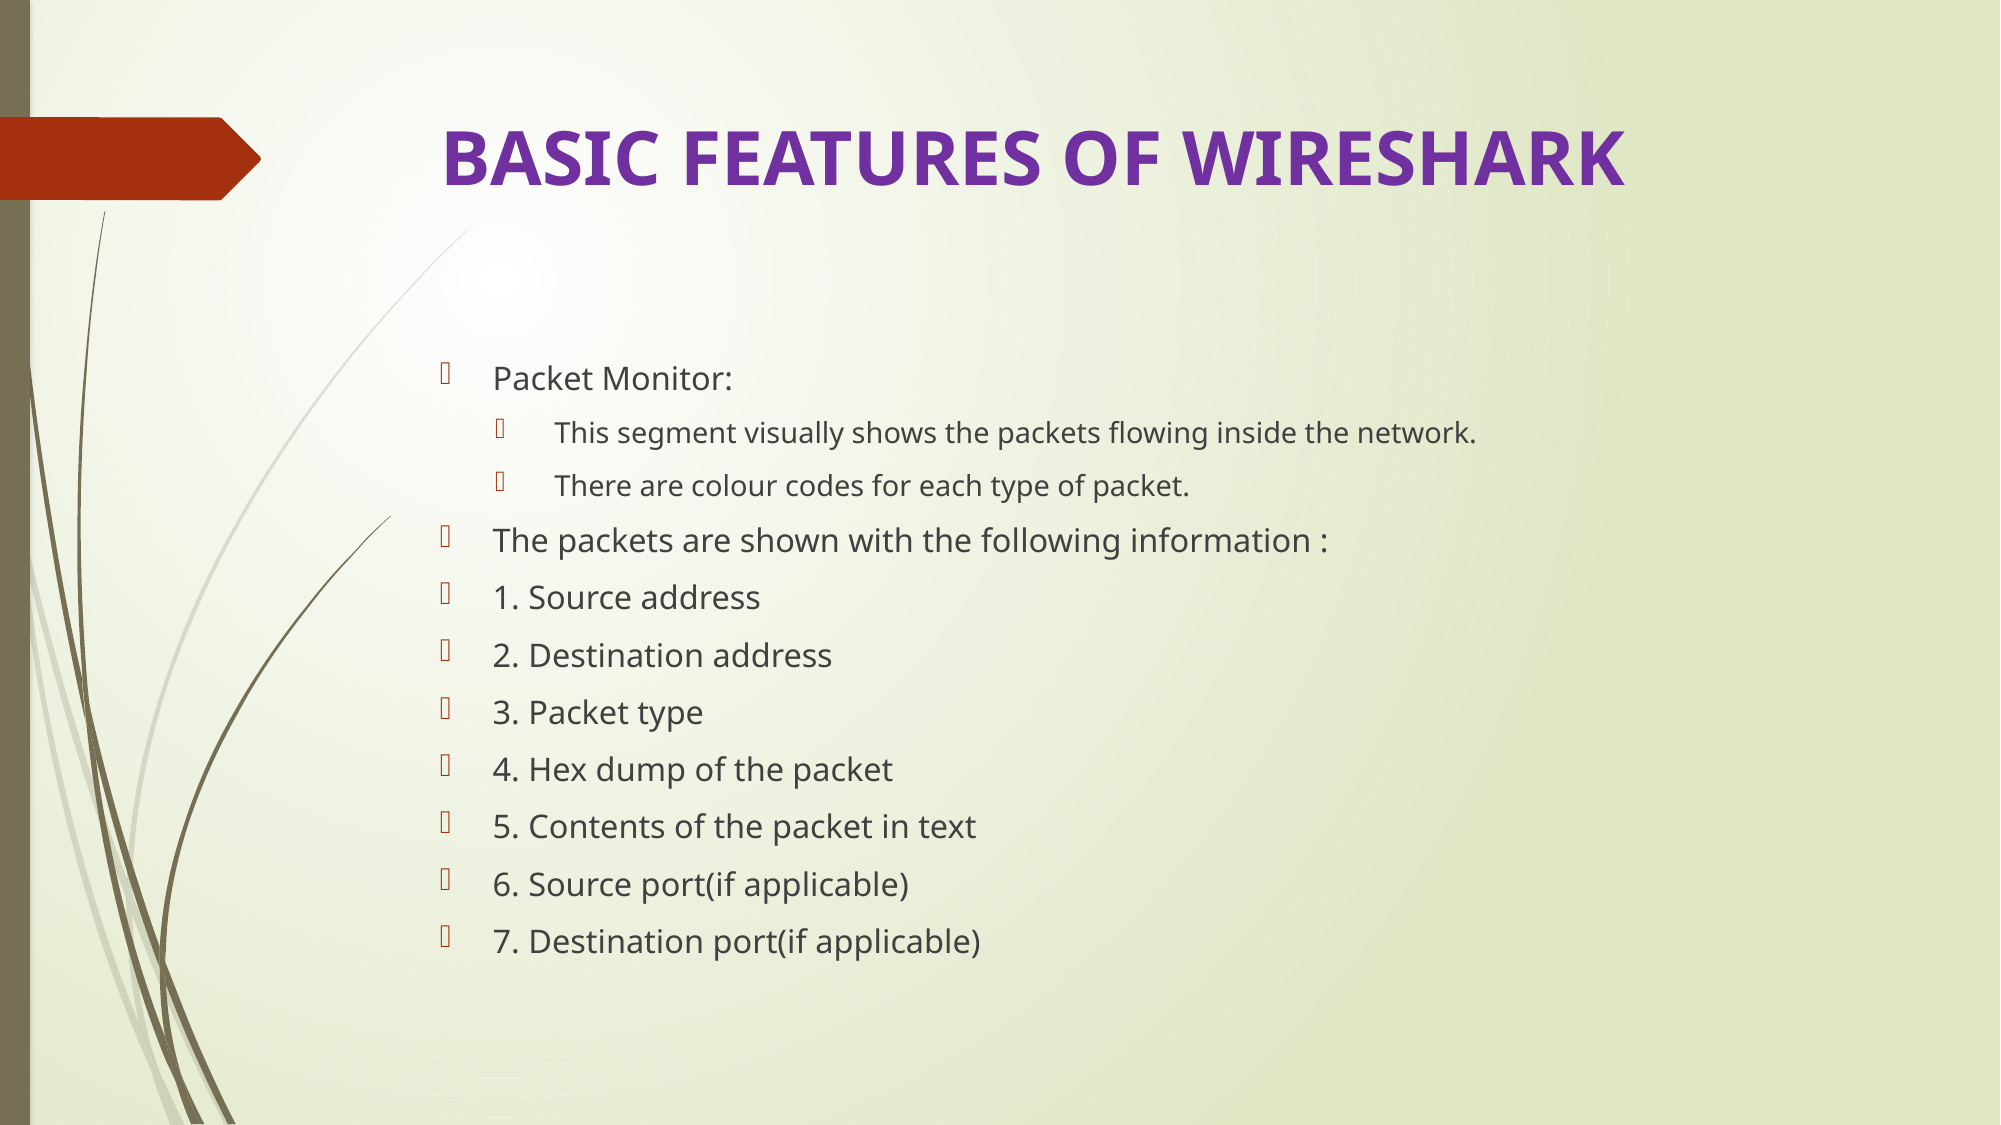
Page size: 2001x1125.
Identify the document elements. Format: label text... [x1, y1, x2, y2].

list Packet Monitor: This segment visually shows the packets flowing inside the network. There are colour codes for each type of packet. The packets are shown with the following information : 1. Source address 2. Destination address 3. Packet type 4. Hex dump of the packet 5. Contents of the packet in text 6. Source port(if applicable) 7. Destination port(if applicable) [424, 350, 1888, 970]
title BASIC FEATURES OF WIRESHARK [425, 102, 1888, 313]
